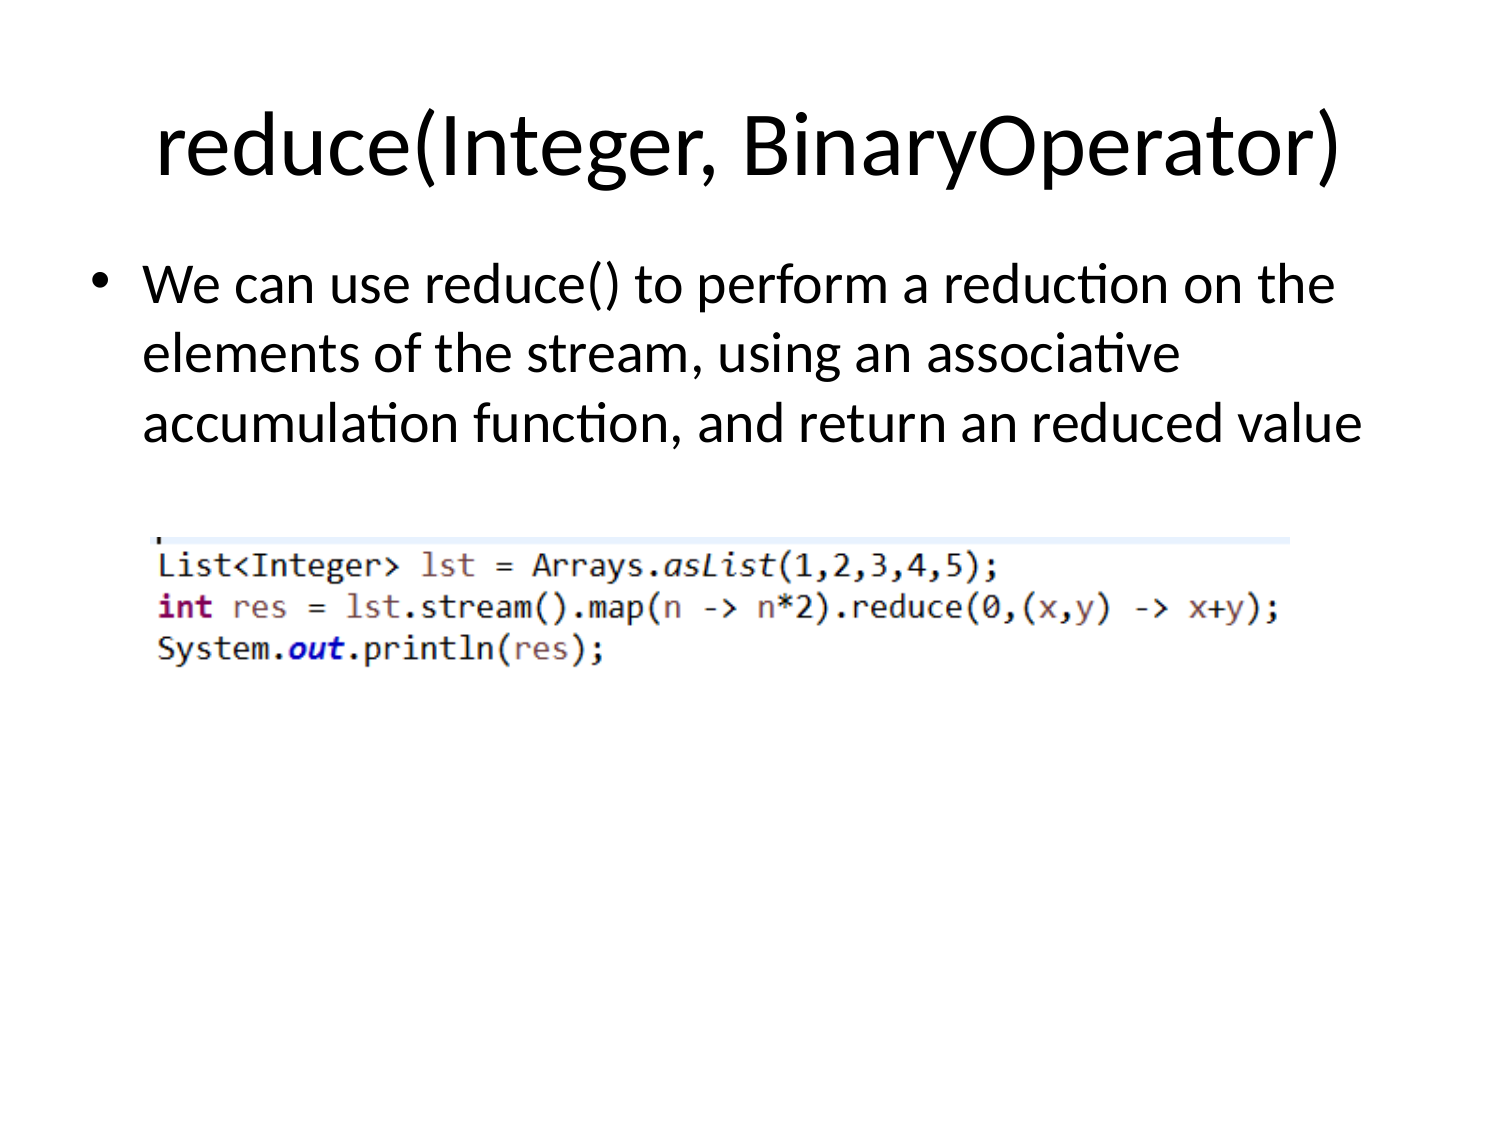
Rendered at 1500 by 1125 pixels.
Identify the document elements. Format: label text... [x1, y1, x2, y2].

list We can use reduce() to perform a reduction on the elements of the stream, using an associative accumulation function, and return an reduced value [75, 237, 1425, 500]
title reduce(Integer, BinaryOperator) [75, 45, 1425, 233]
picture [149, 537, 1291, 688]
